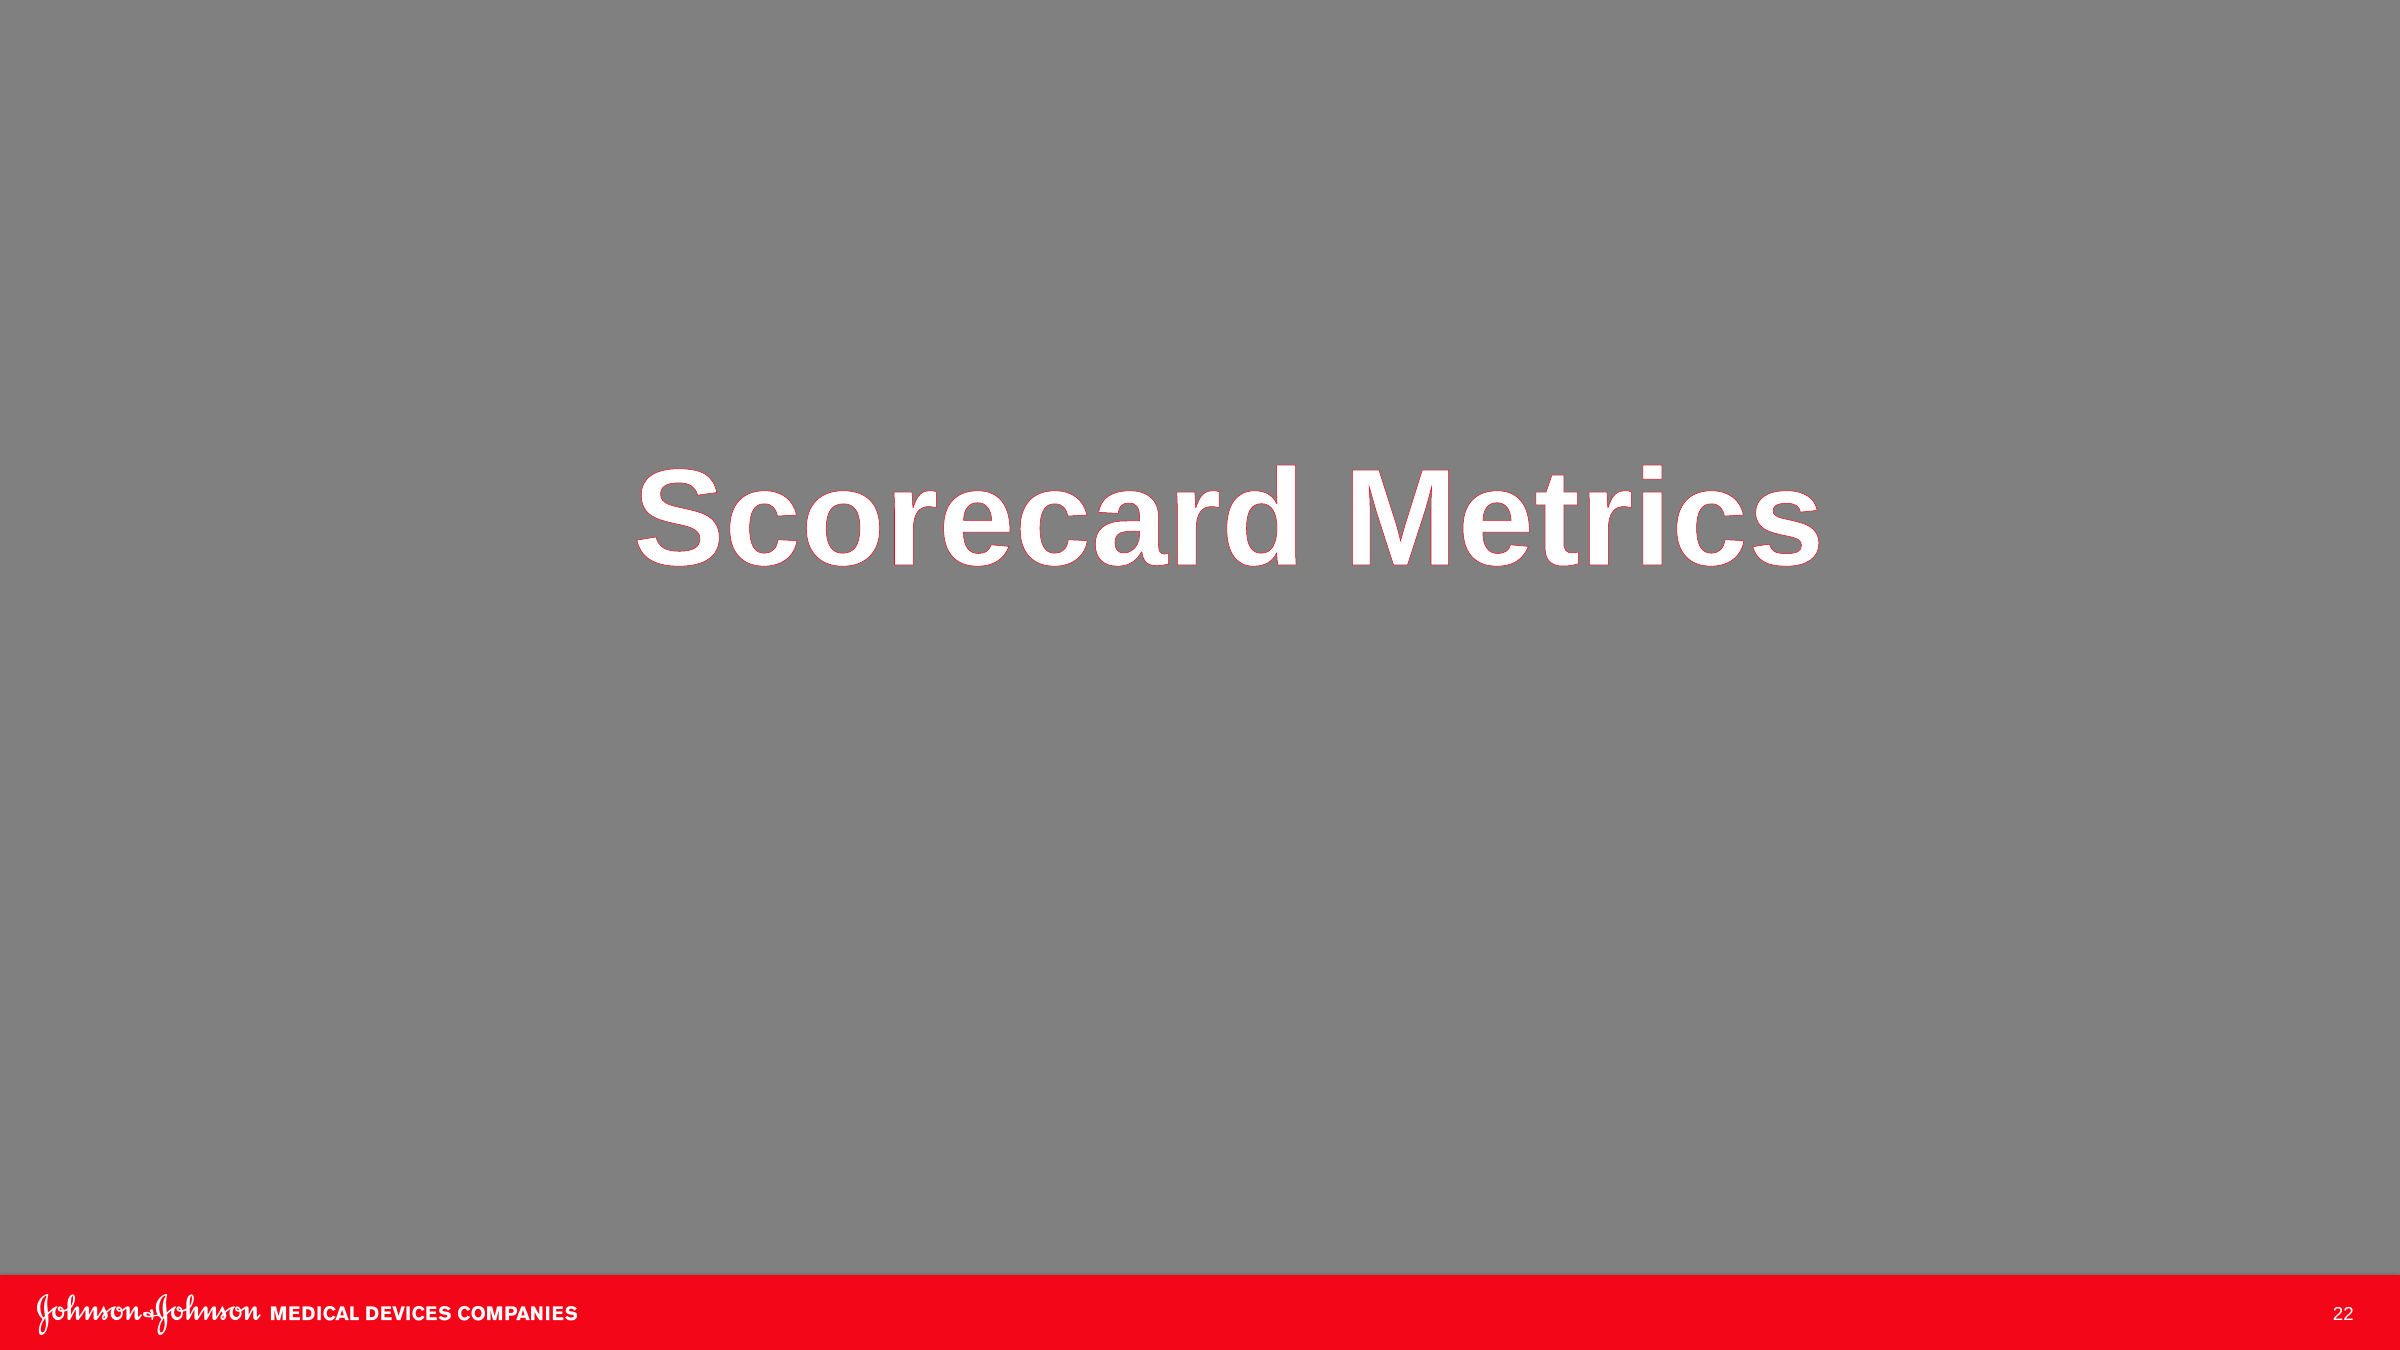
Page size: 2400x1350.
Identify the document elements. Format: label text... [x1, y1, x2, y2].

text_box Scorecard Metrics [618, 419, 1841, 600]
picture [37, 1294, 577, 1335]
slide_number 22 [2286, 1274, 2355, 1350]
